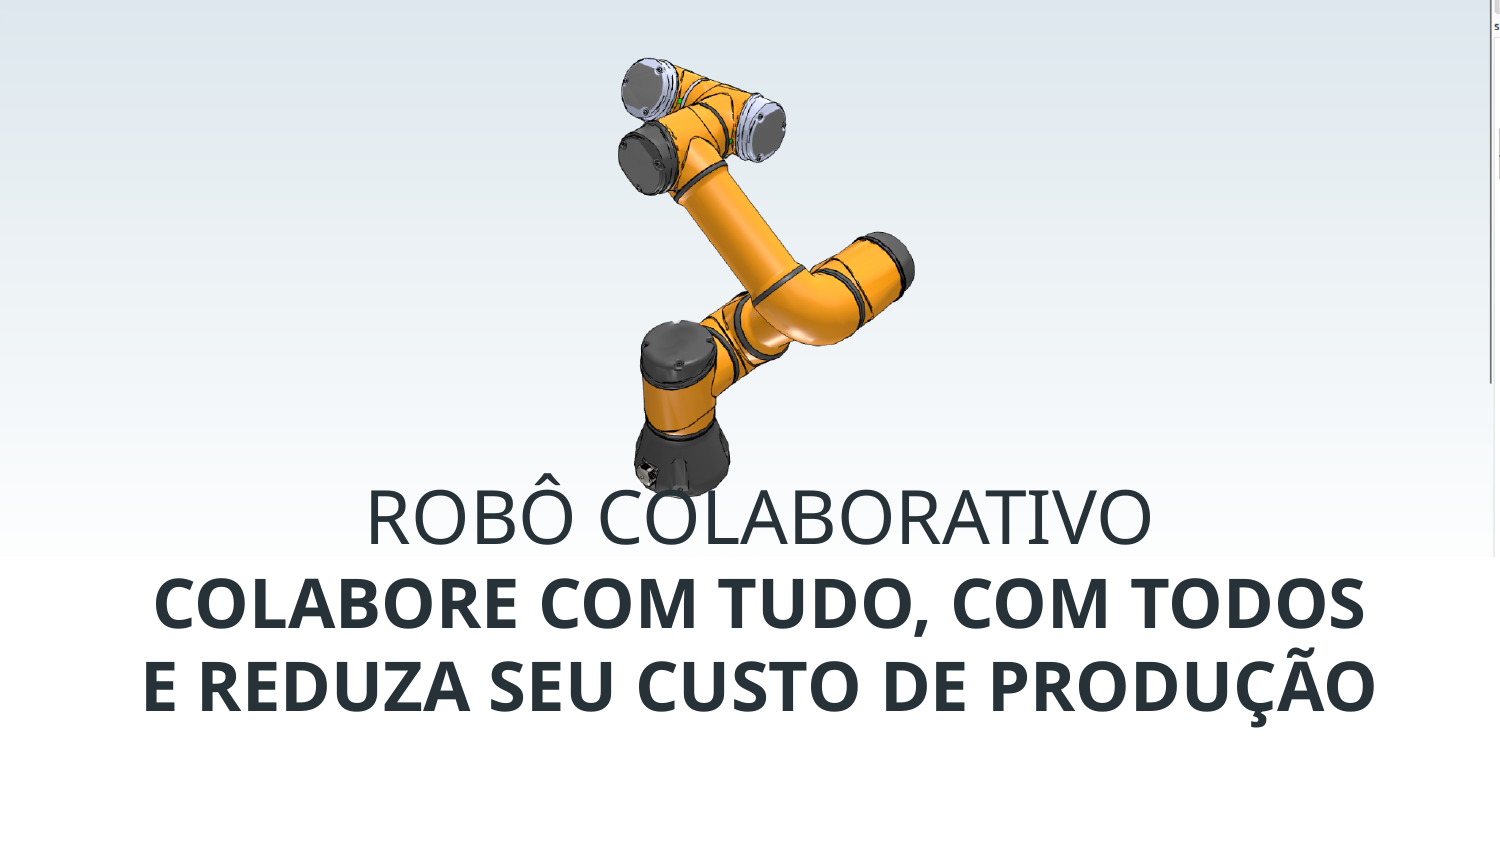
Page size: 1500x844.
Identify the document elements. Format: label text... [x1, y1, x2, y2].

title ROBÔ COLABORATIVO COLABORE COM TUDO, COM TODOS E REDUZA SEU CUSTO DE PRODUÇÃO [10, 557, 1500, 740]
picture [0, 0, 1500, 557]
